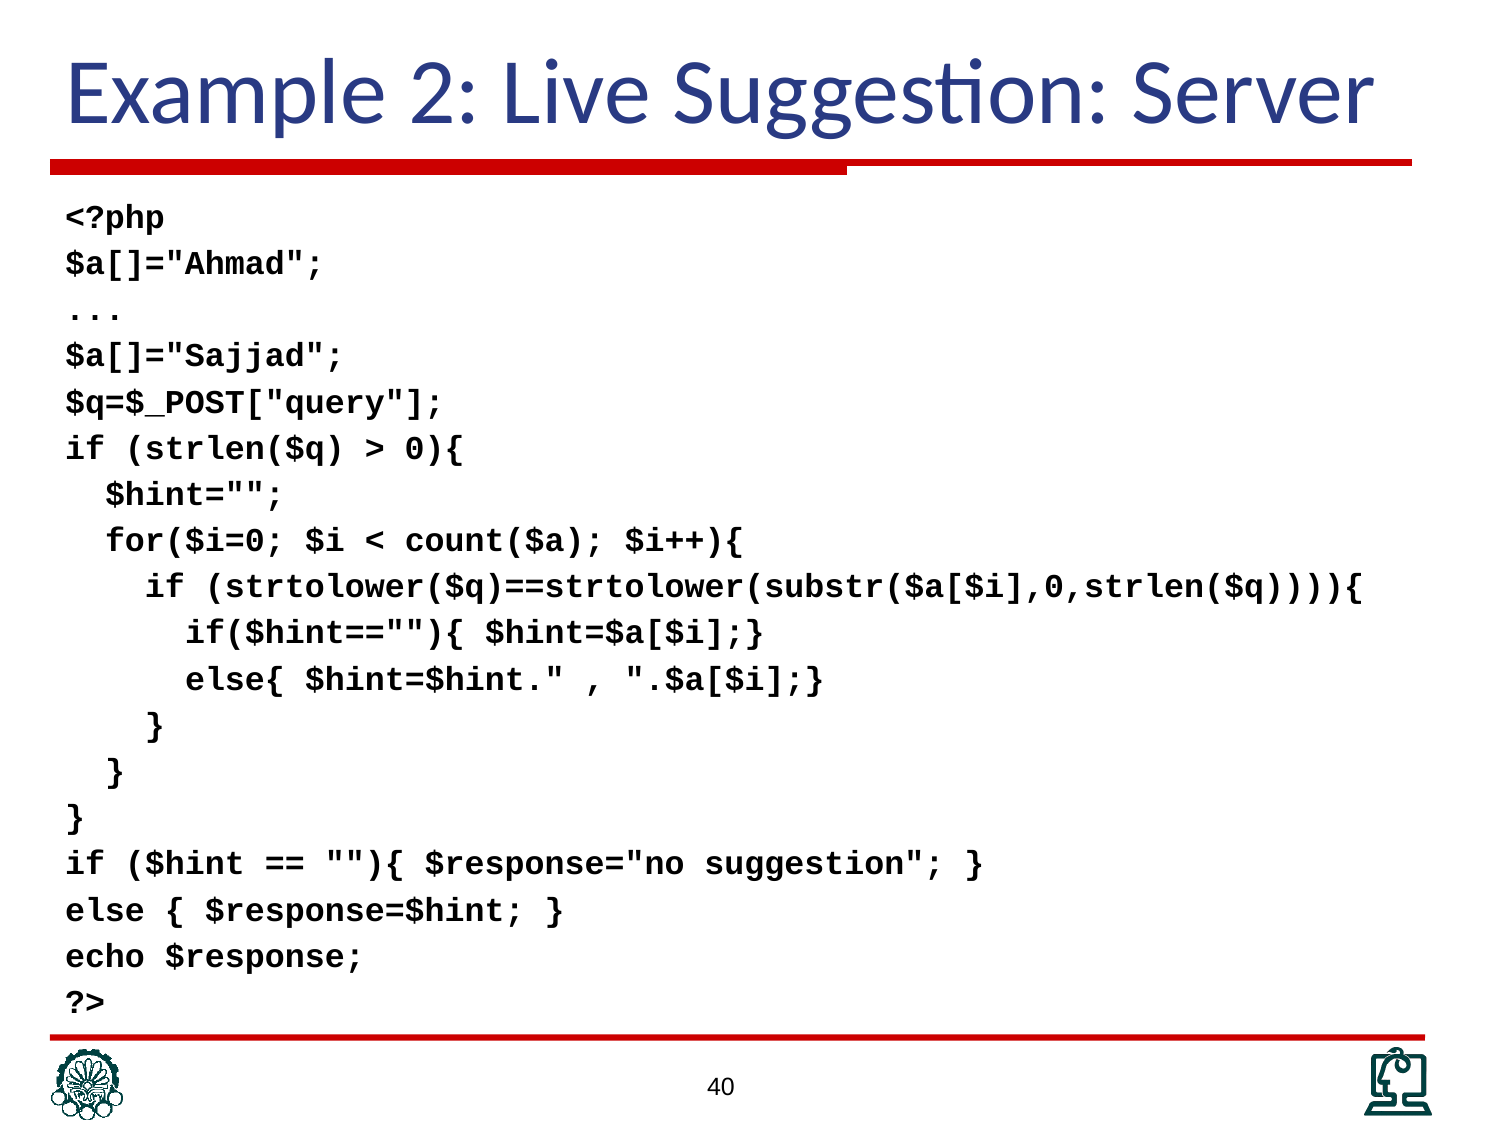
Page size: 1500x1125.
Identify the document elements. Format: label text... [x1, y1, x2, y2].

picture [50, 1047, 125, 1122]
list <?php $a[]="Ahmad"; ... $a[]="Sajjad"; $q=$_POST["query"]; if (strlen($q) > 0){ $hint=""; for($i=0; $i < count($a); $i++){ if (strtolower($q)==strtolower(substr($a[$i],0,strlen($q)))){ if($hint==""){ $hint=$a[$i];} else{ $hint=$hint." , ".$a[$i];} } } } if ($hint == ""){ $response="no suggestion"; } else { $response=$hint; } echo $response; ?> [49, 187, 1451, 1038]
title Example 2: Live Suggestion: Server [49, 24, 1438, 151]
slide_number 40 [649, 1062, 751, 1103]
picture [1362, 1045, 1438, 1119]
